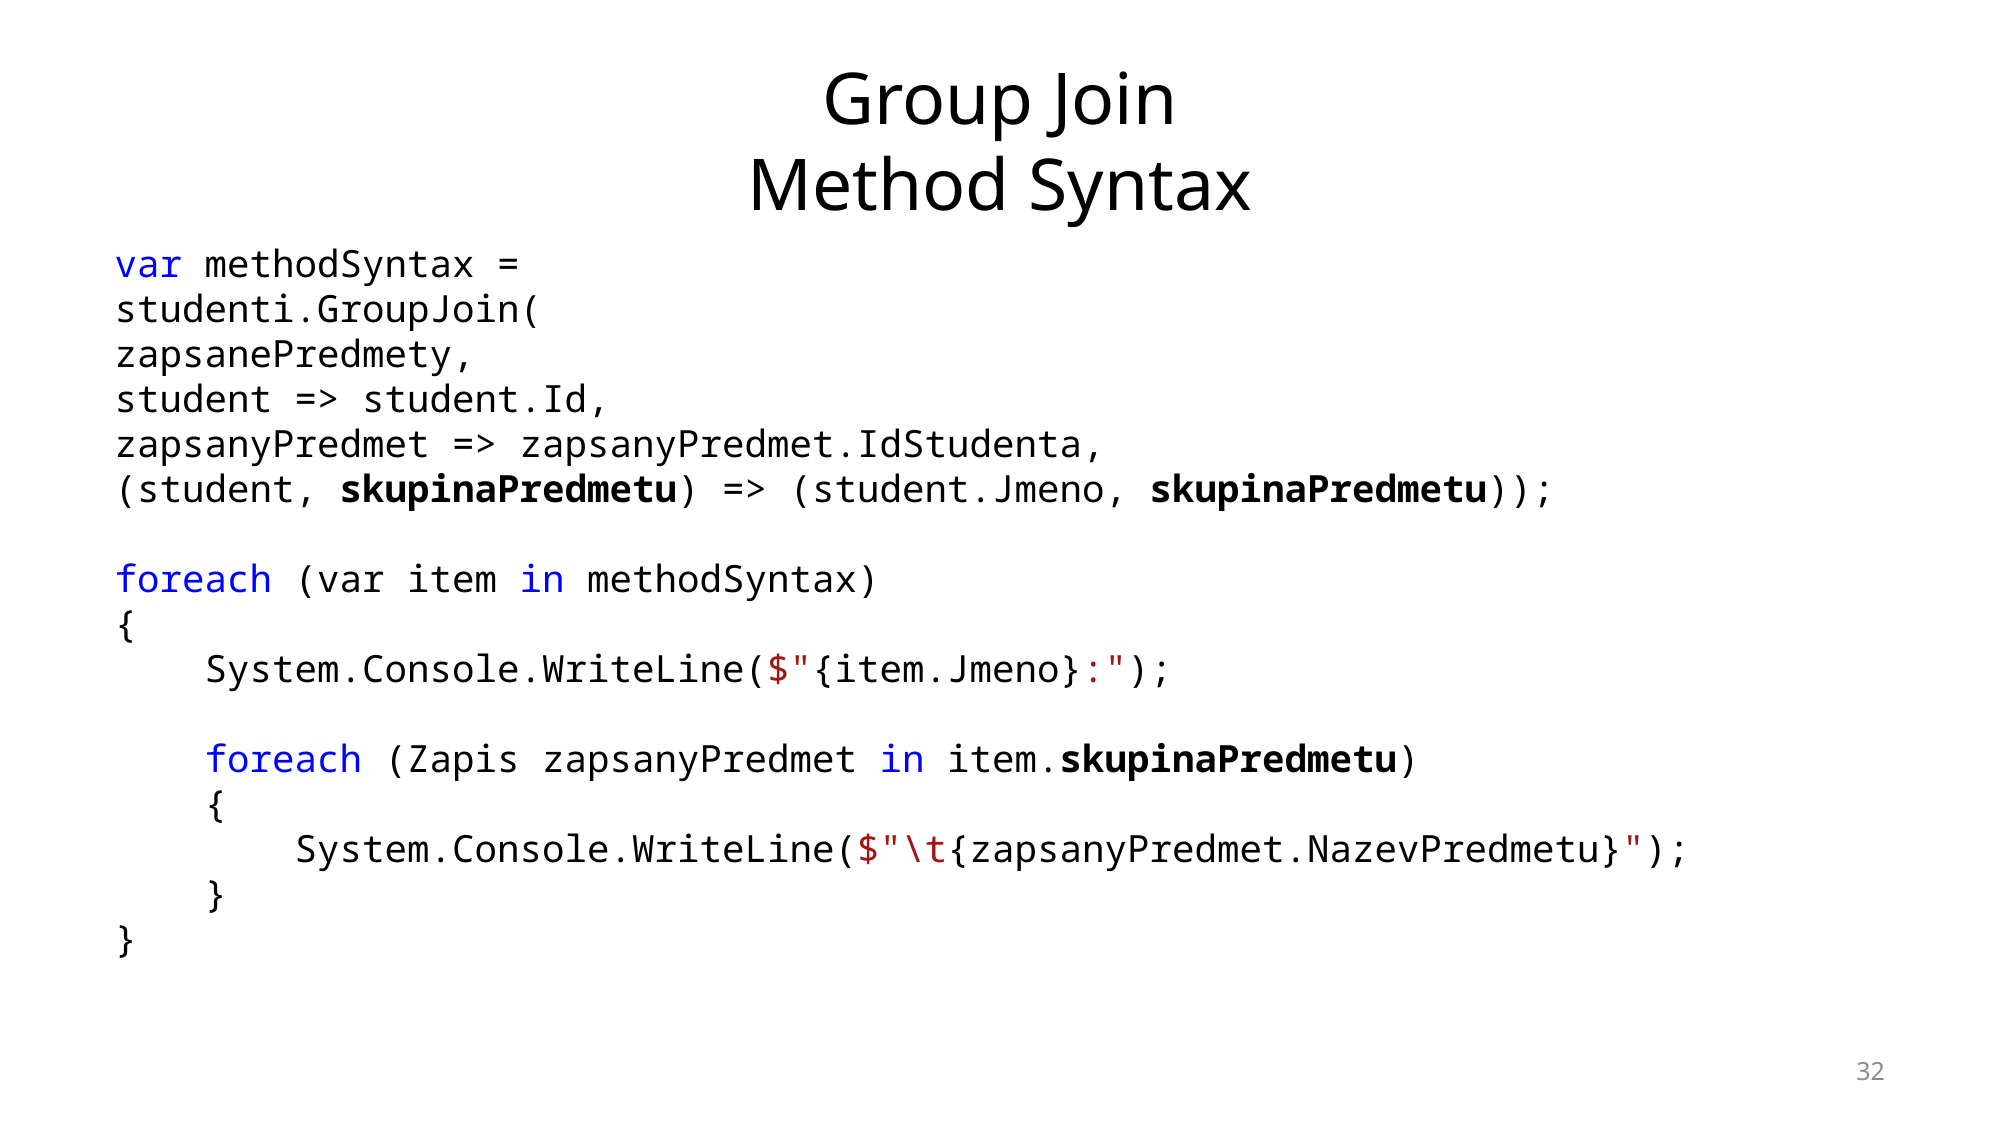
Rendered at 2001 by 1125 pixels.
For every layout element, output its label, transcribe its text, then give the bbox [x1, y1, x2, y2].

text_box var methodSyntax = studenti.GroupJoin( zapsanePredmety, student => student.Id, zapsanyPredmet => zapsanyPredmet.IdStudenta, (student, skupinaPredmetu) => (student.Jmeno, skupinaPredmetu)); foreach (var item in methodSyntax) { System.Console.WriteLine($"{item.Jmeno}:"); foreach (Zapis zapsanyPredmet in item.skupinaPredmetu) { System.Console.WriteLine($"\t{zapsanyPredmet.NazevPredmetu}"); } } [99, 232, 1900, 968]
slide_number 32 [1433, 1042, 1900, 1103]
title Group Join Method Syntax [99, 45, 1900, 232]
